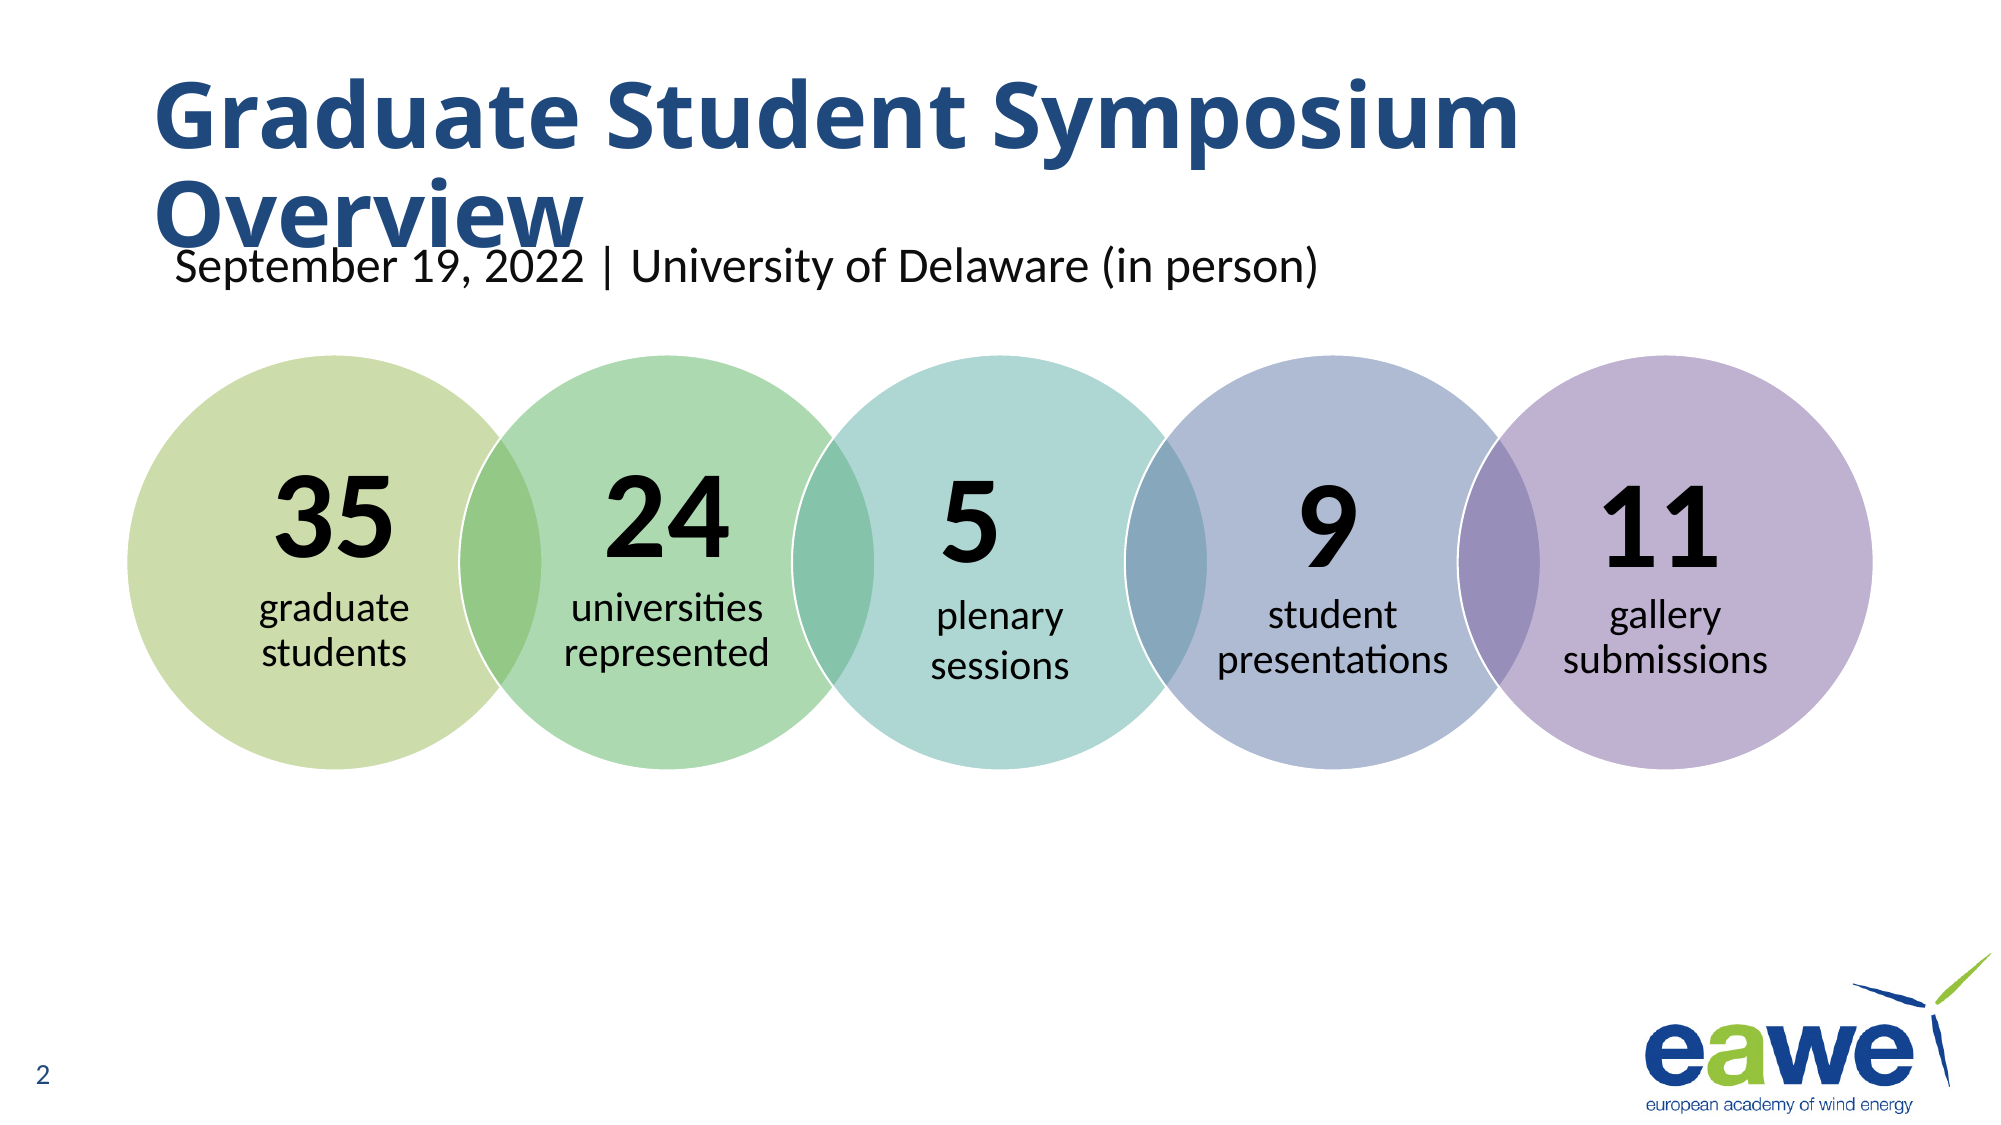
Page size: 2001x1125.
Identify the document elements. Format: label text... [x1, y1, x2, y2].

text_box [126, 348, 1874, 777]
text_box September 19, 2022 | University of Delaware (in person) [159, 225, 1336, 300]
slide_number 2 [20, 1048, 471, 1108]
title Graduate Student Symposium Overview [137, 59, 1863, 278]
picture [1634, 947, 2001, 1125]
